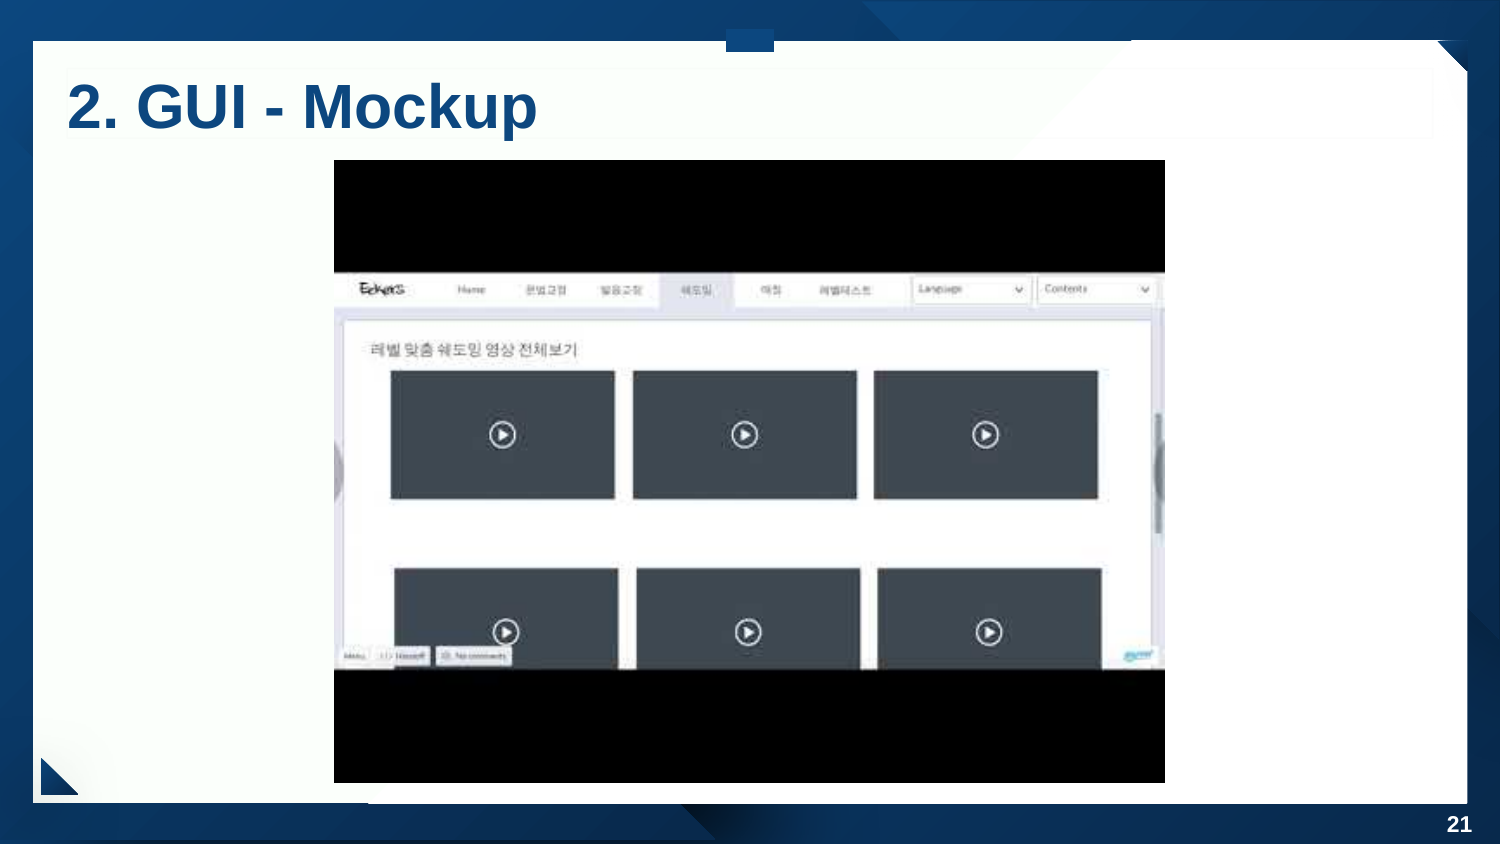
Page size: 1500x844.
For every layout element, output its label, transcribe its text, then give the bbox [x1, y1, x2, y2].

title 2. GUI - Mockup [66, 68, 1434, 139]
picture [334, 160, 1166, 783]
slide_number 21 [1401, 810, 1473, 836]
